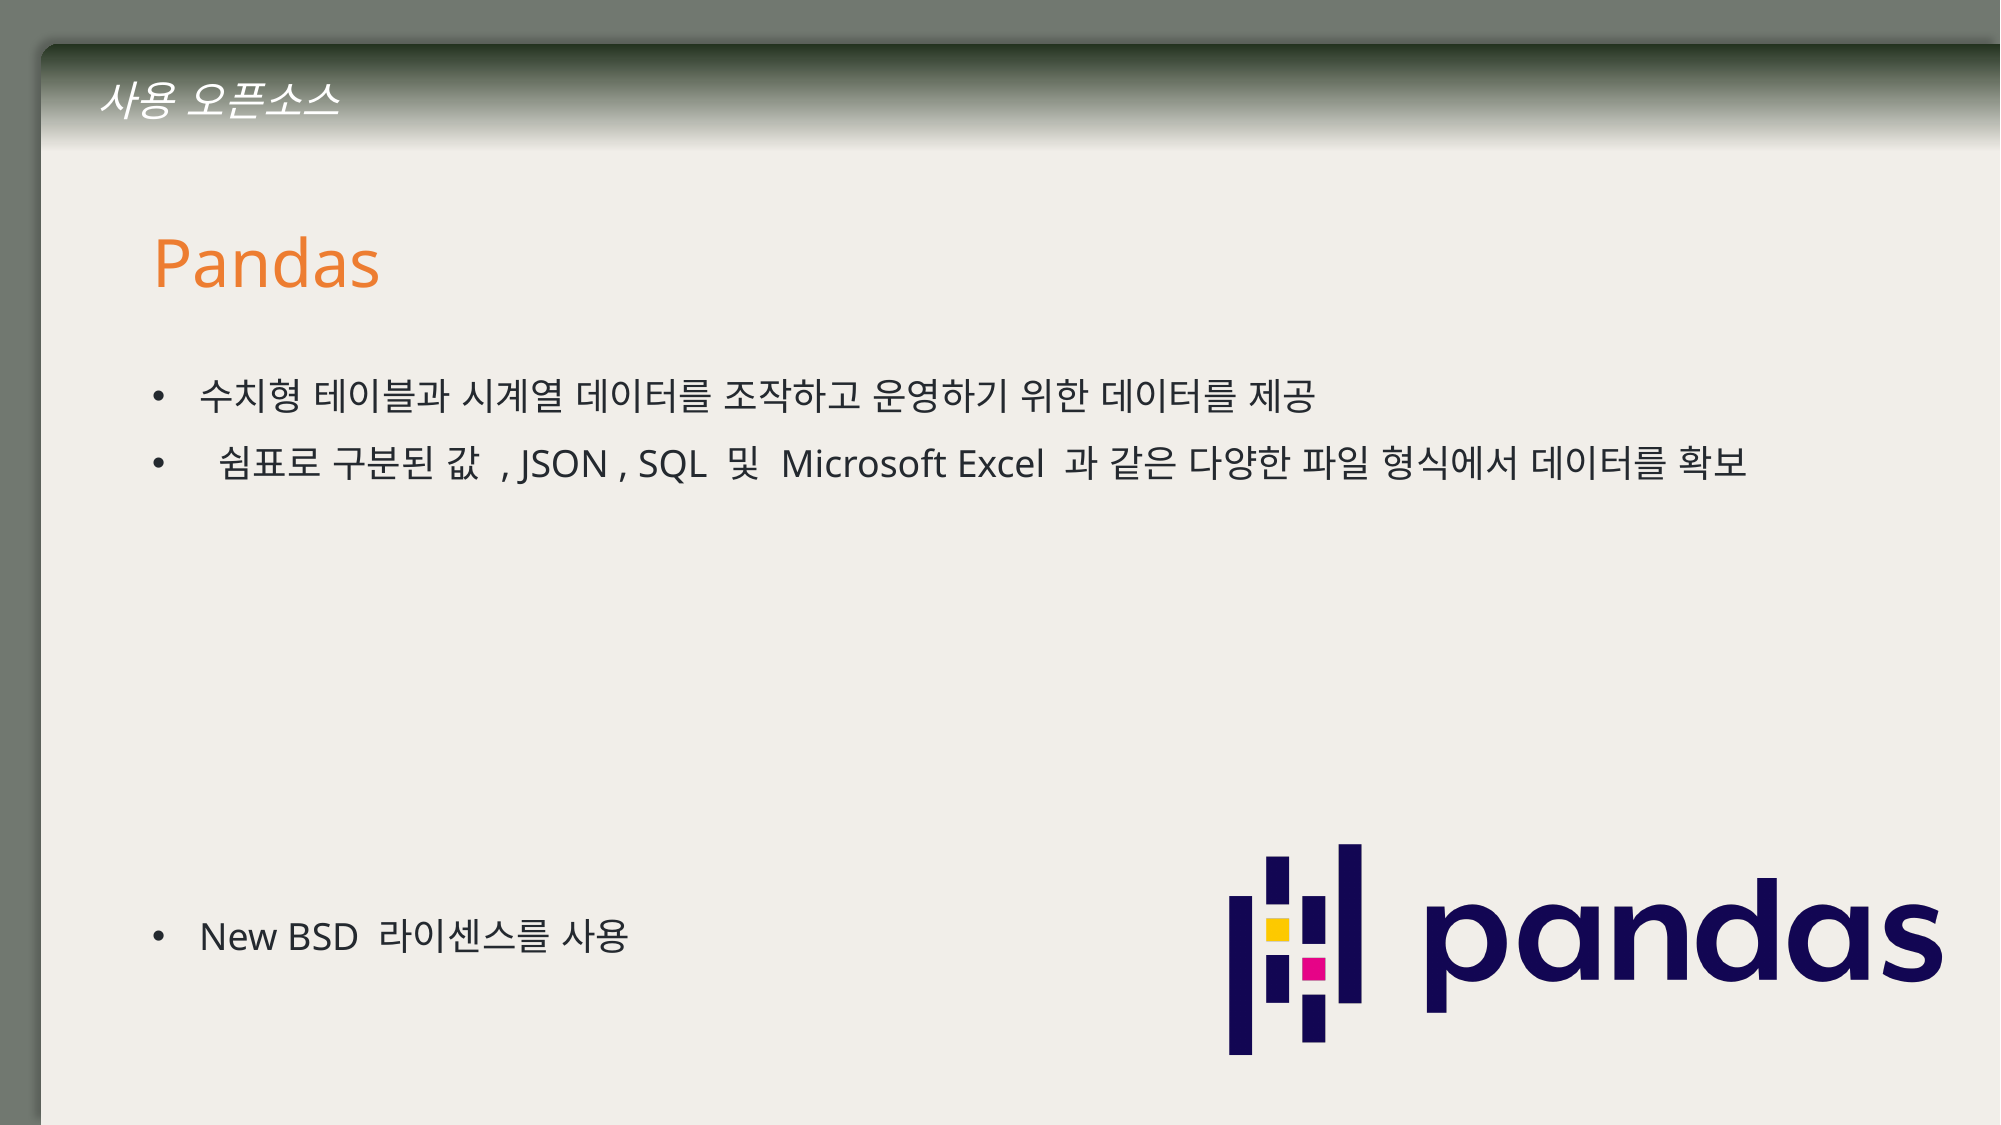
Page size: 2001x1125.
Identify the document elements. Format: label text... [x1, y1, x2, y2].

text_box 사용 오픈소스 [82, 67, 1083, 133]
title Pandas [137, 157, 1863, 342]
picture [1194, 791, 1977, 1108]
text_box [39, 42, 2000, 1125]
text_box 수치형 테이블과 시계열 데이터를 조작하고 운영하기 위한 데이터를 제공 쉼표로 구분된 값 , JSON , SQL 및 Microsoft Excel 과 같은 다양한 파일 형식에서 데이터를 확보 New BSD 라이센스를 사용 [137, 342, 1863, 966]
